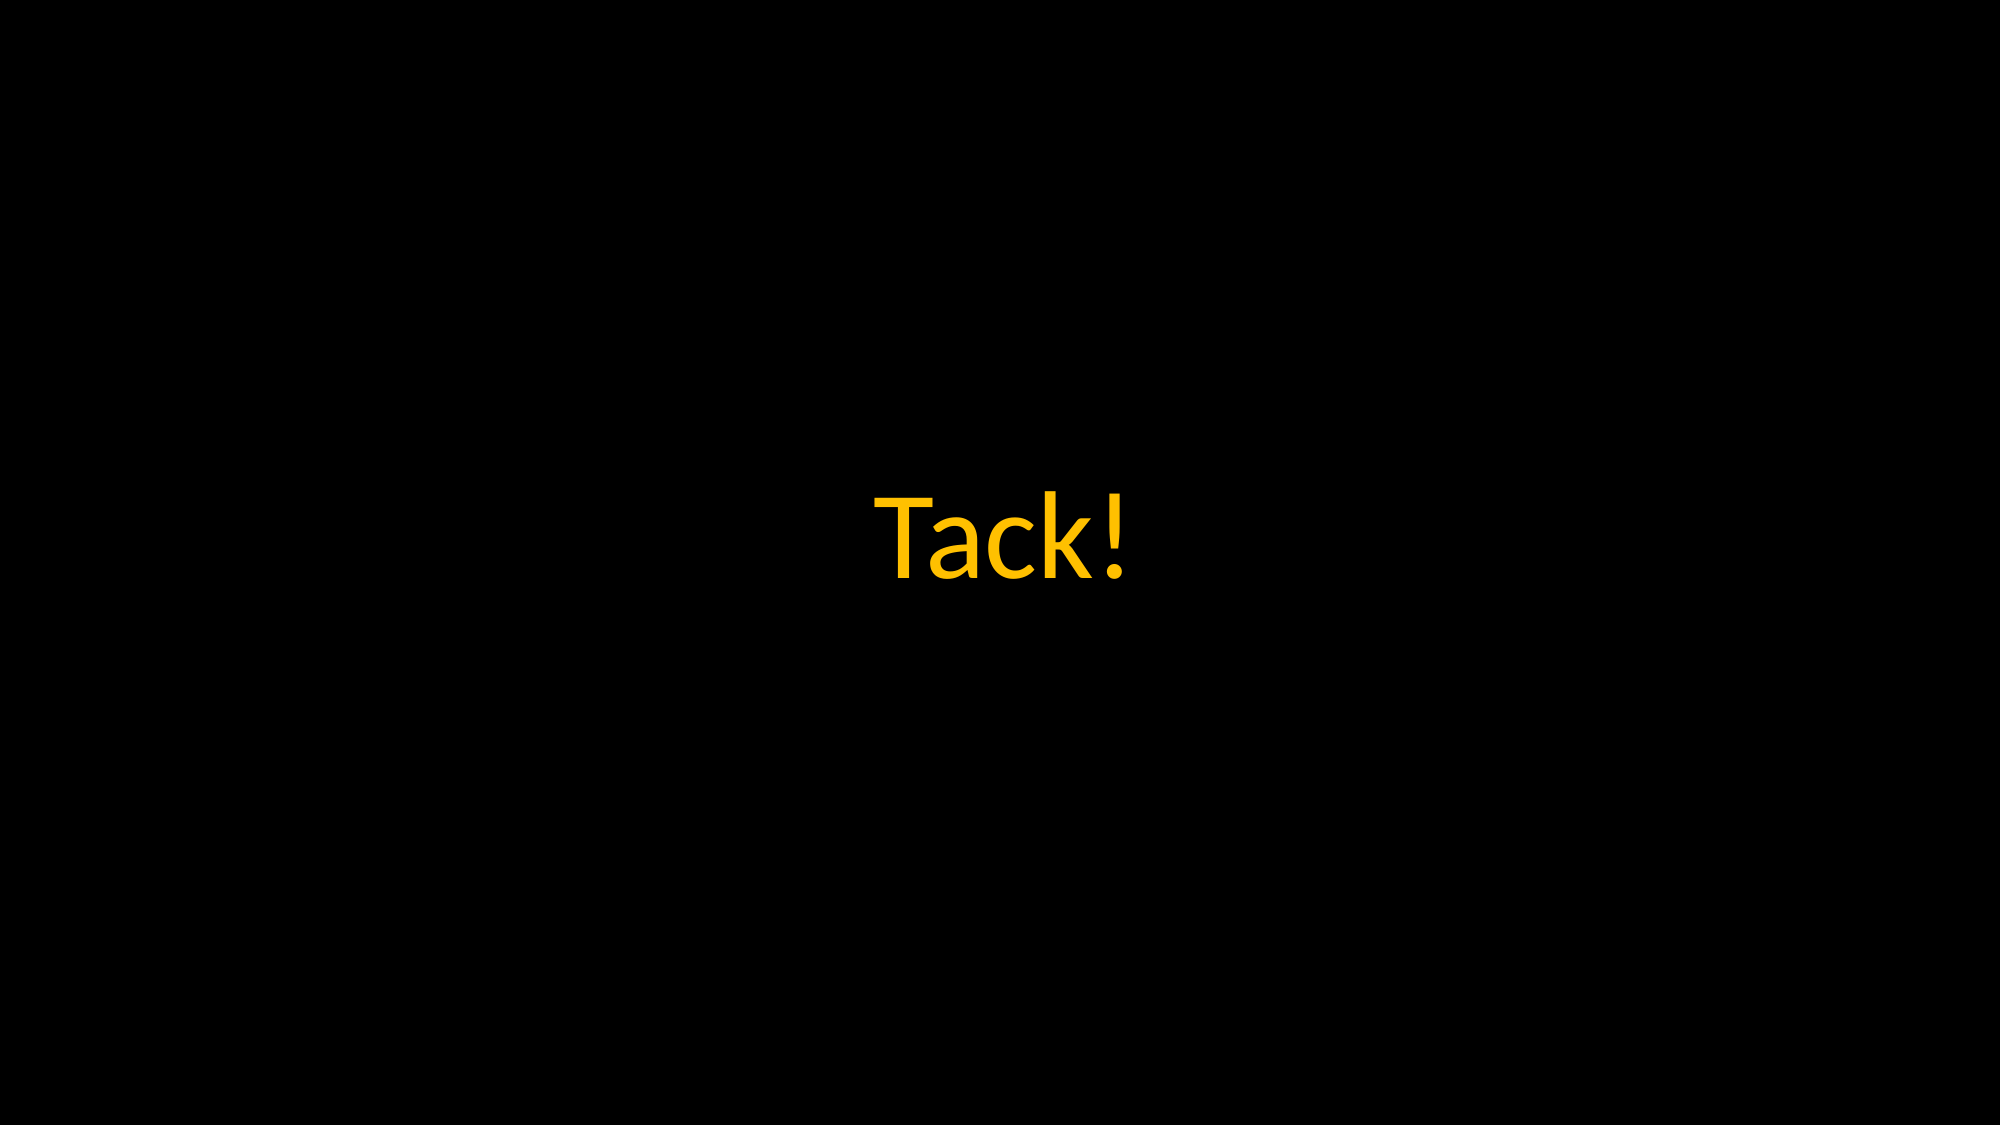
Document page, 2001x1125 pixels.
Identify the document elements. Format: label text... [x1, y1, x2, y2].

list Tack! [73, 463, 1936, 623]
